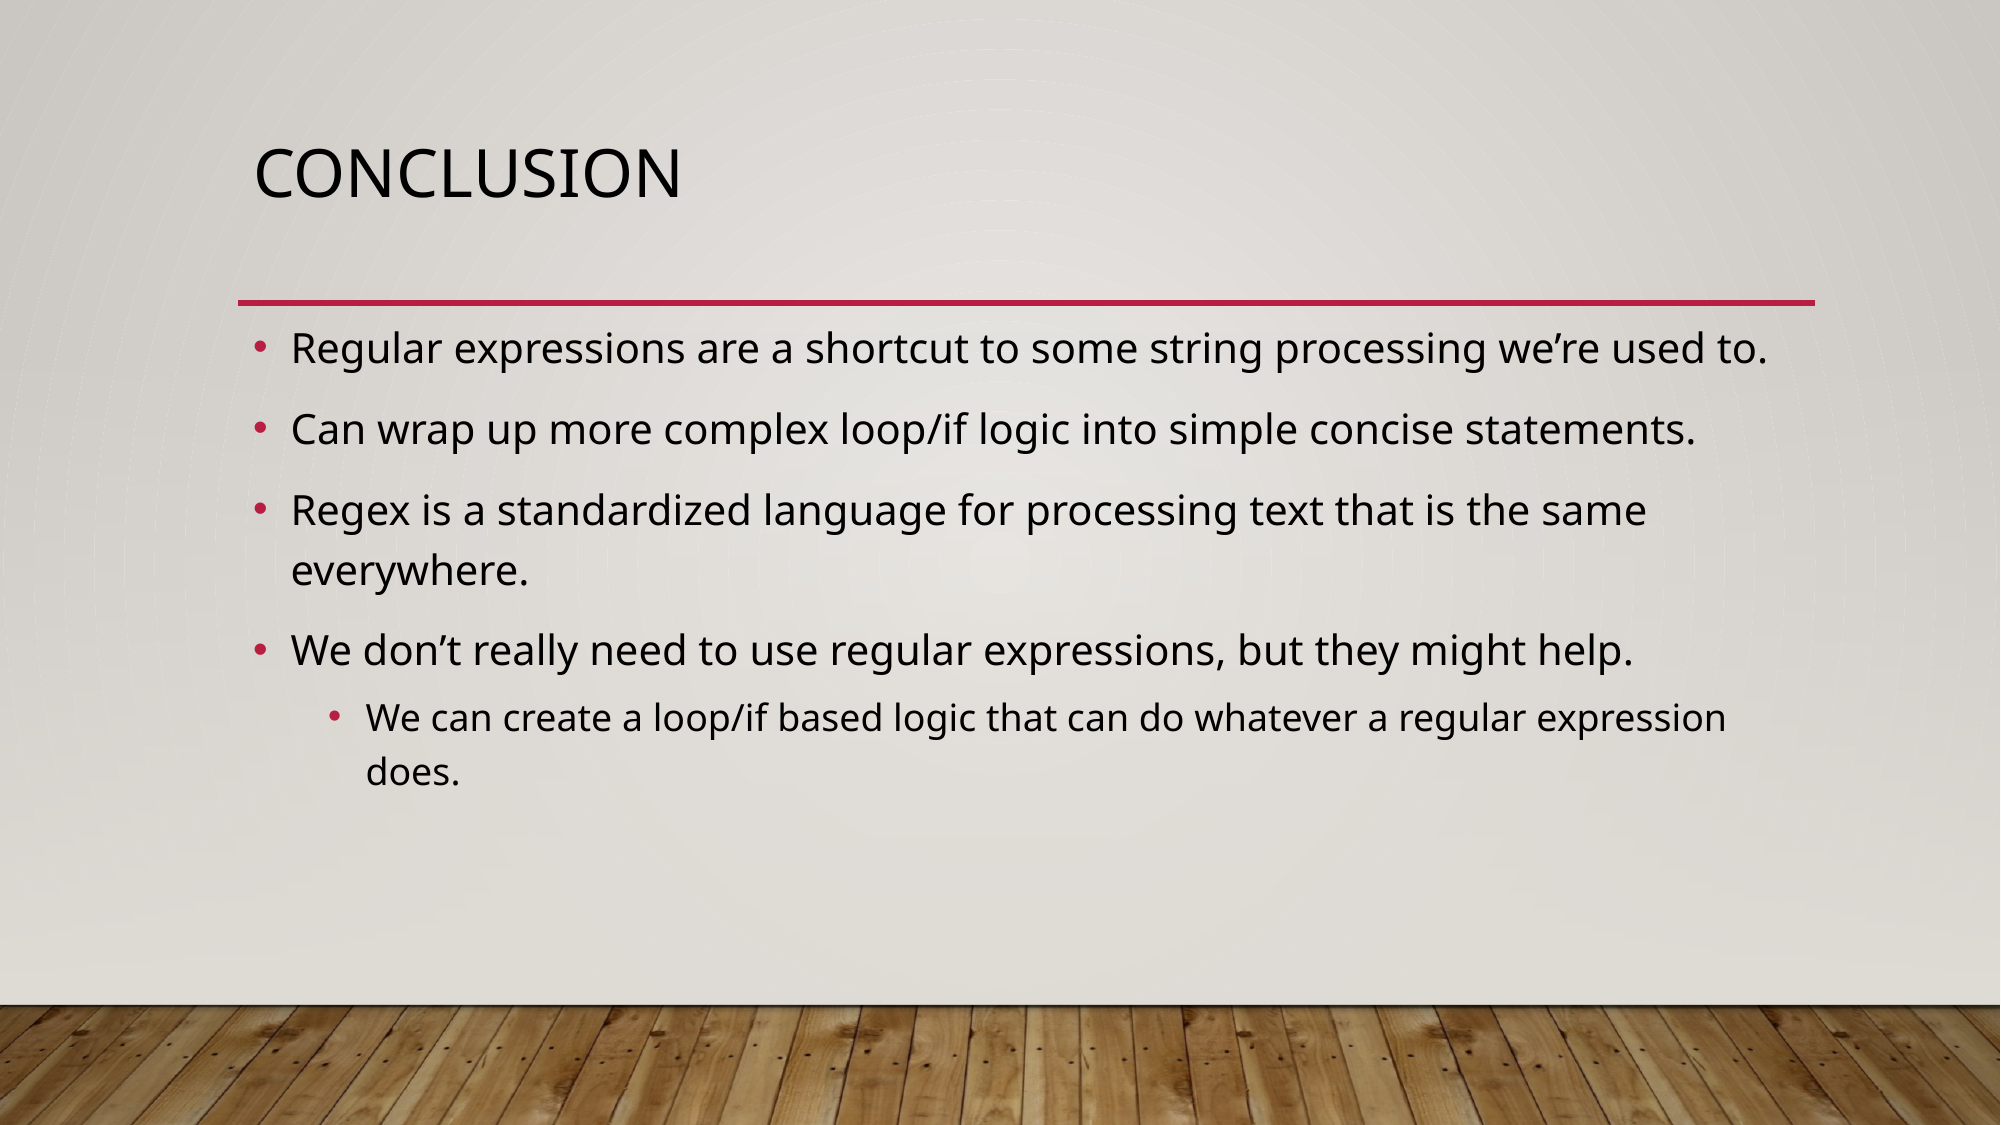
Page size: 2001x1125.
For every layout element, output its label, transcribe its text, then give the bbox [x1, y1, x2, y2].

list Regular expressions are a shortcut to some string processing we’re used to. Can wrap up more complex loop/if logic into simple concise statements. Regex is a standardized language for processing text that is the same everywhere. We don’t really need to use regular expressions, but they might help. We can create a loop/if based logic that can do whatever a regular expression does. [238, 304, 1814, 980]
title Conclusion [238, 131, 1814, 304]
picture [0, 1005, 2000, 1125]
